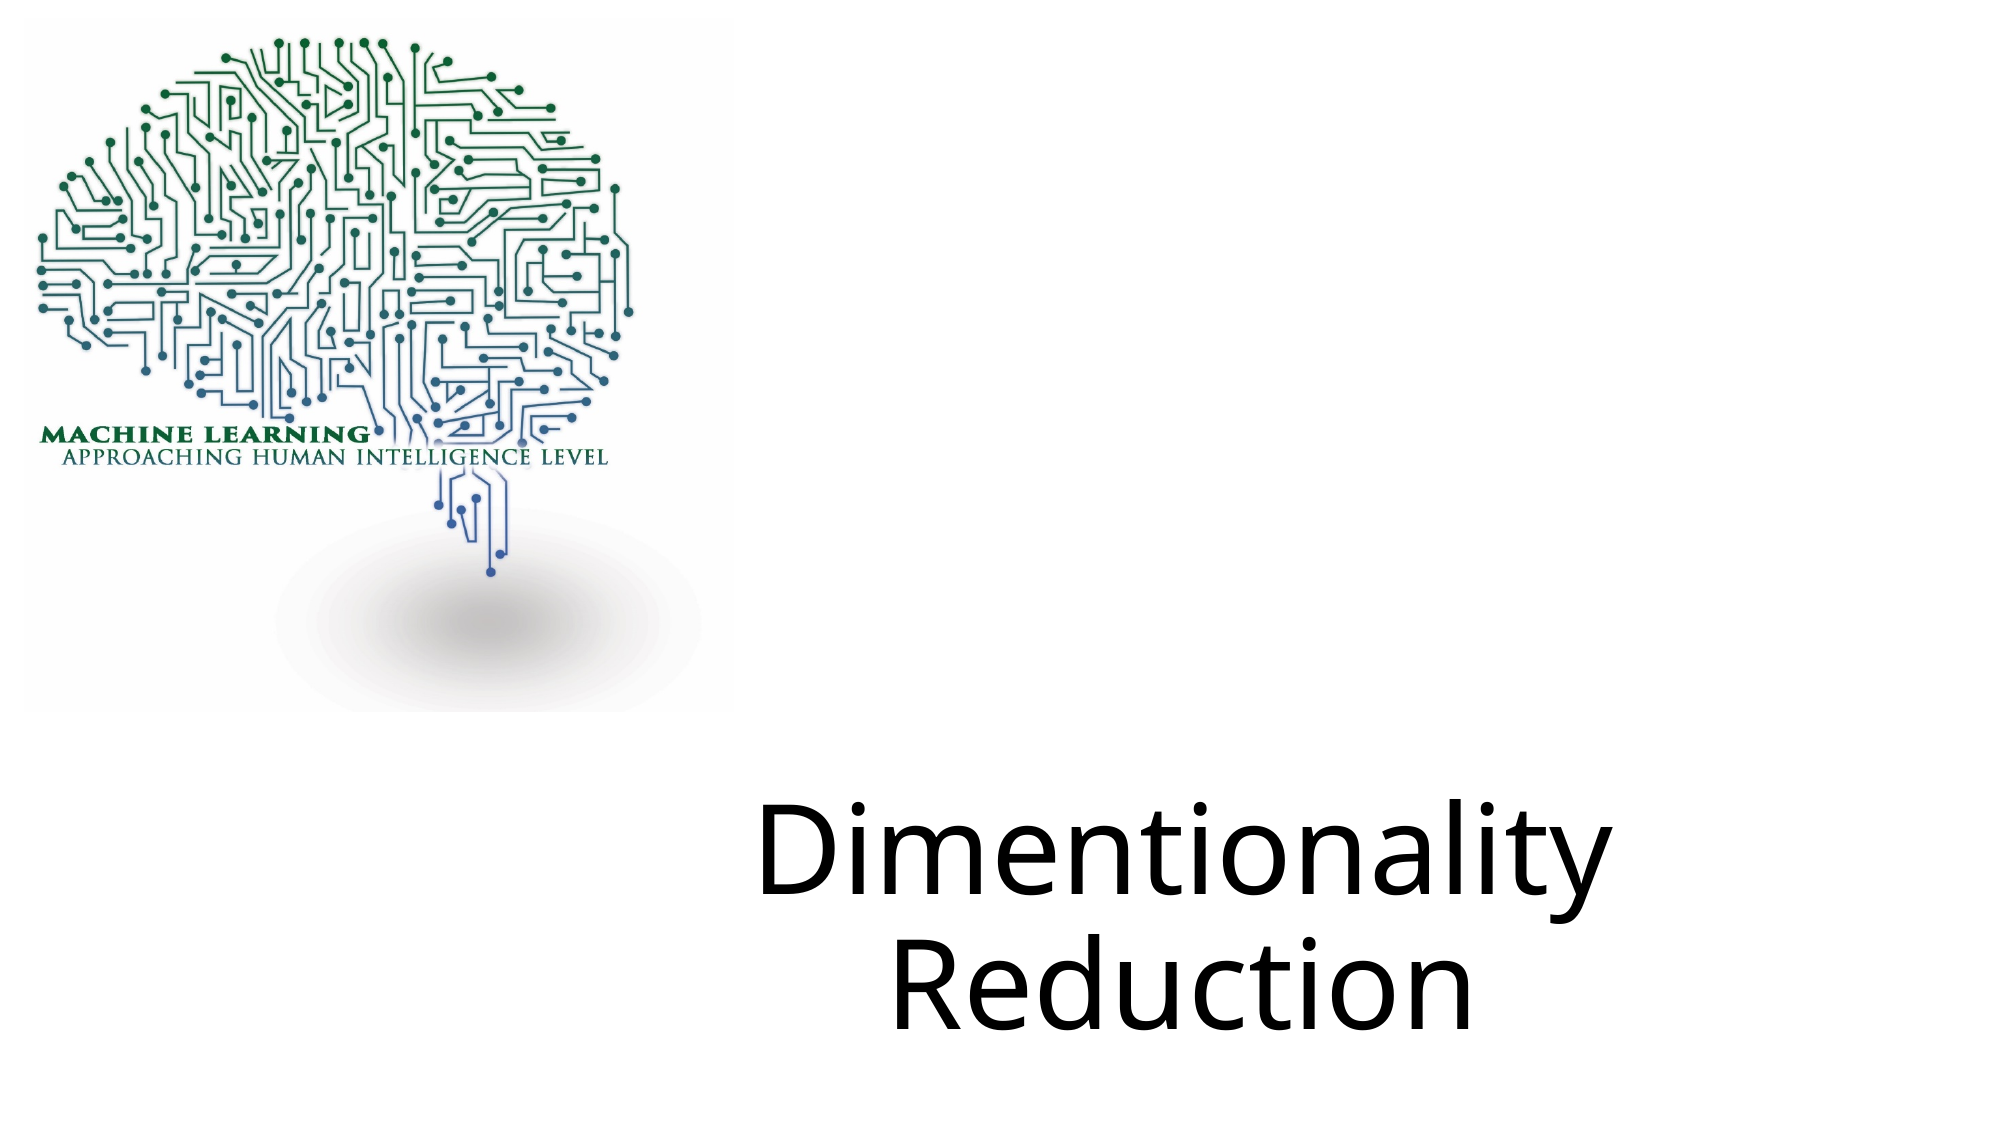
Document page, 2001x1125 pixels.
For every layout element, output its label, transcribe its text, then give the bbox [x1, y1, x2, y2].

picture [24, 18, 734, 712]
title Dimentionality Reduction [432, 901, 1933, 1065]
